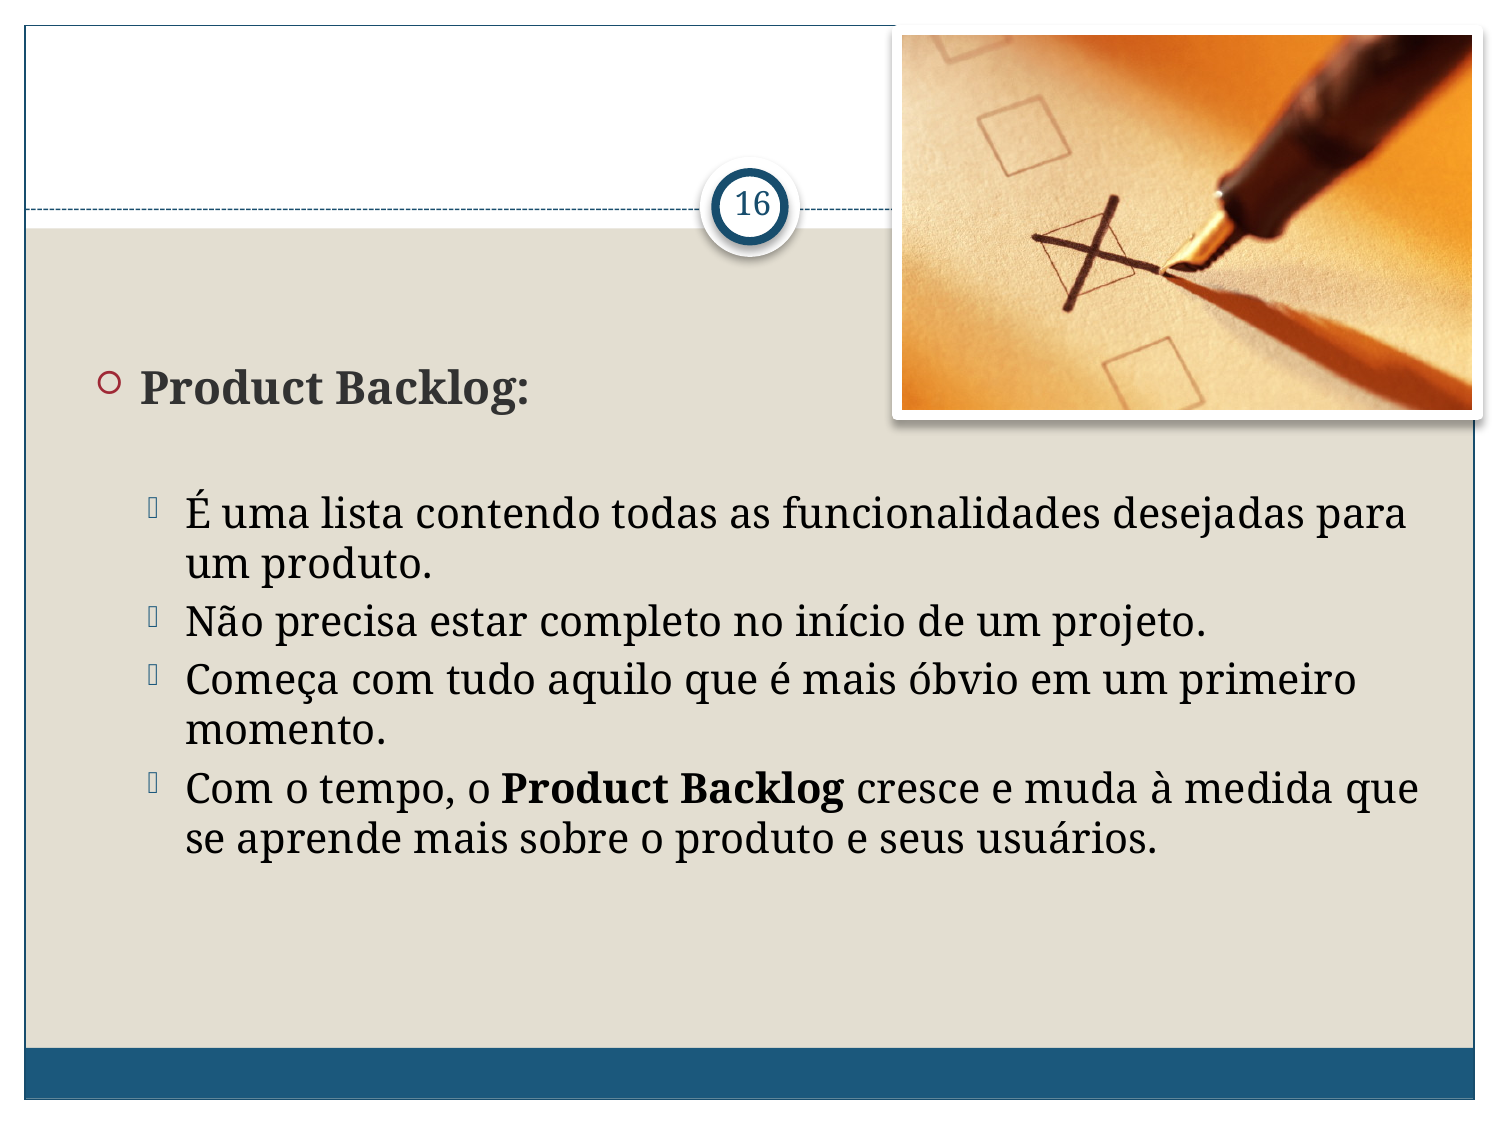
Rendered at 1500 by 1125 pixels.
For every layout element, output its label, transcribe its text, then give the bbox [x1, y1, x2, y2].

slide_number 16 [715, 168, 791, 241]
picture [902, 34, 1473, 411]
list Product Backlog: É uma lista contendo todas as funcionalidades desejadas para um produto. Não precisa estar completo no início de um projeto. Começa com tudo aquilo que é mais óbvio em um primeiro momento. Com o tempo, o Product Backlog cresce e muda à medida que se aprende mais sobre o produto e seus usuários. [35, 287, 1465, 1088]
